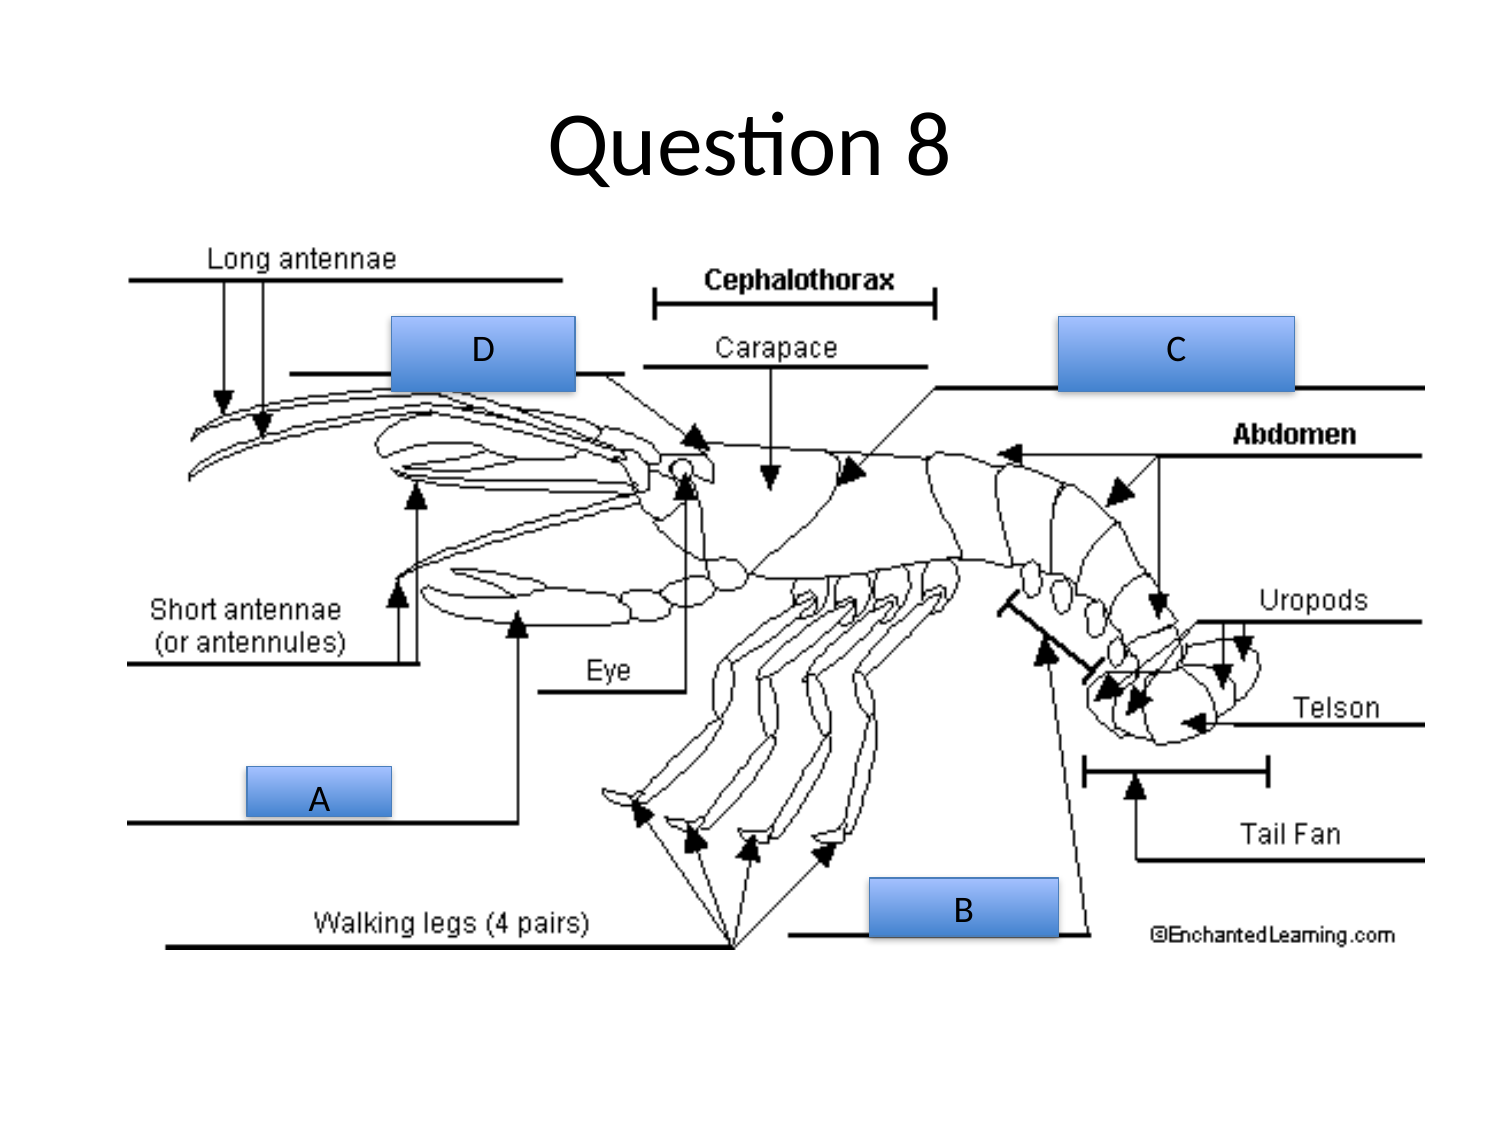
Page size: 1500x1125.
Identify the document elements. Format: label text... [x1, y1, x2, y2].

title Question 8 [75, 45, 1425, 230]
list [74, 232, 1473, 1006]
